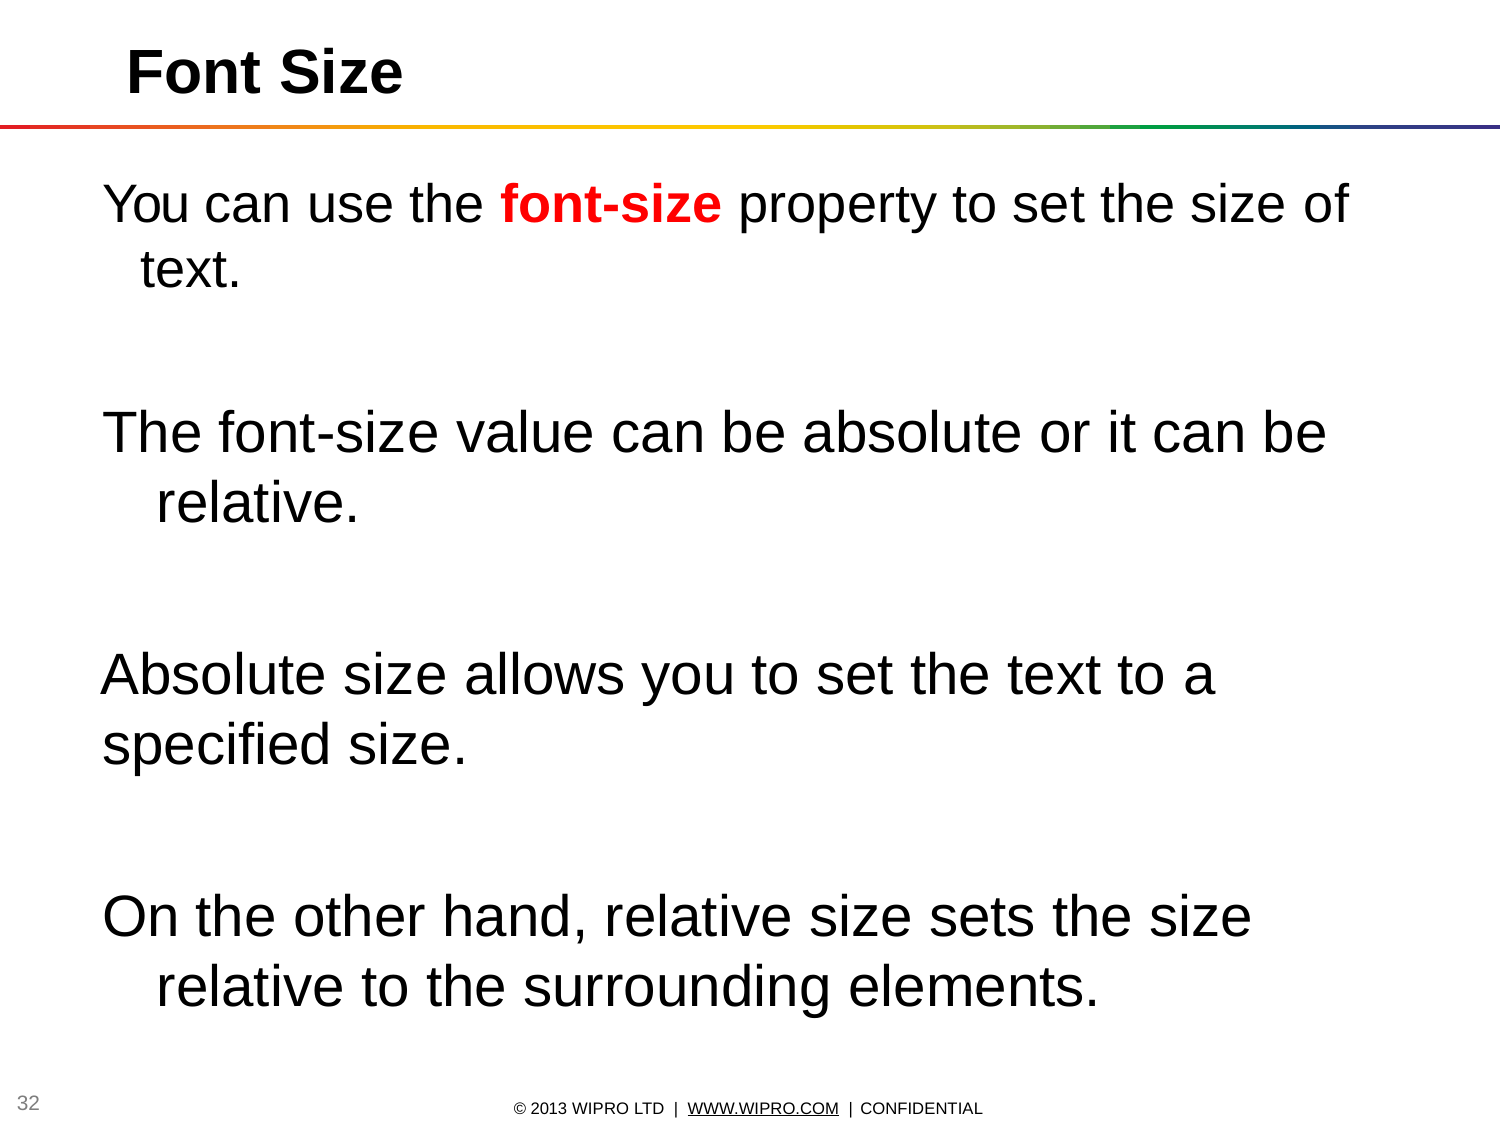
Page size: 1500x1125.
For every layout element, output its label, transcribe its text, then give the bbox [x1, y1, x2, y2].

slide_number 24 [12, 1091, 44, 1125]
footer © 2013 WIPRO LTD | WWW.WIPRO.COM | CONFIDENTIAL [511, 1098, 989, 1125]
text_box You can use the font-size property to set the size of text. The font-size value can be absolute or it can be relative. Absolute size allows you to set the text to a specified size. On the other hand, relative size sets the size relative to the surrounding elements. [100, 168, 1355, 1019]
title Font Size [62, 30, 1437, 219]
